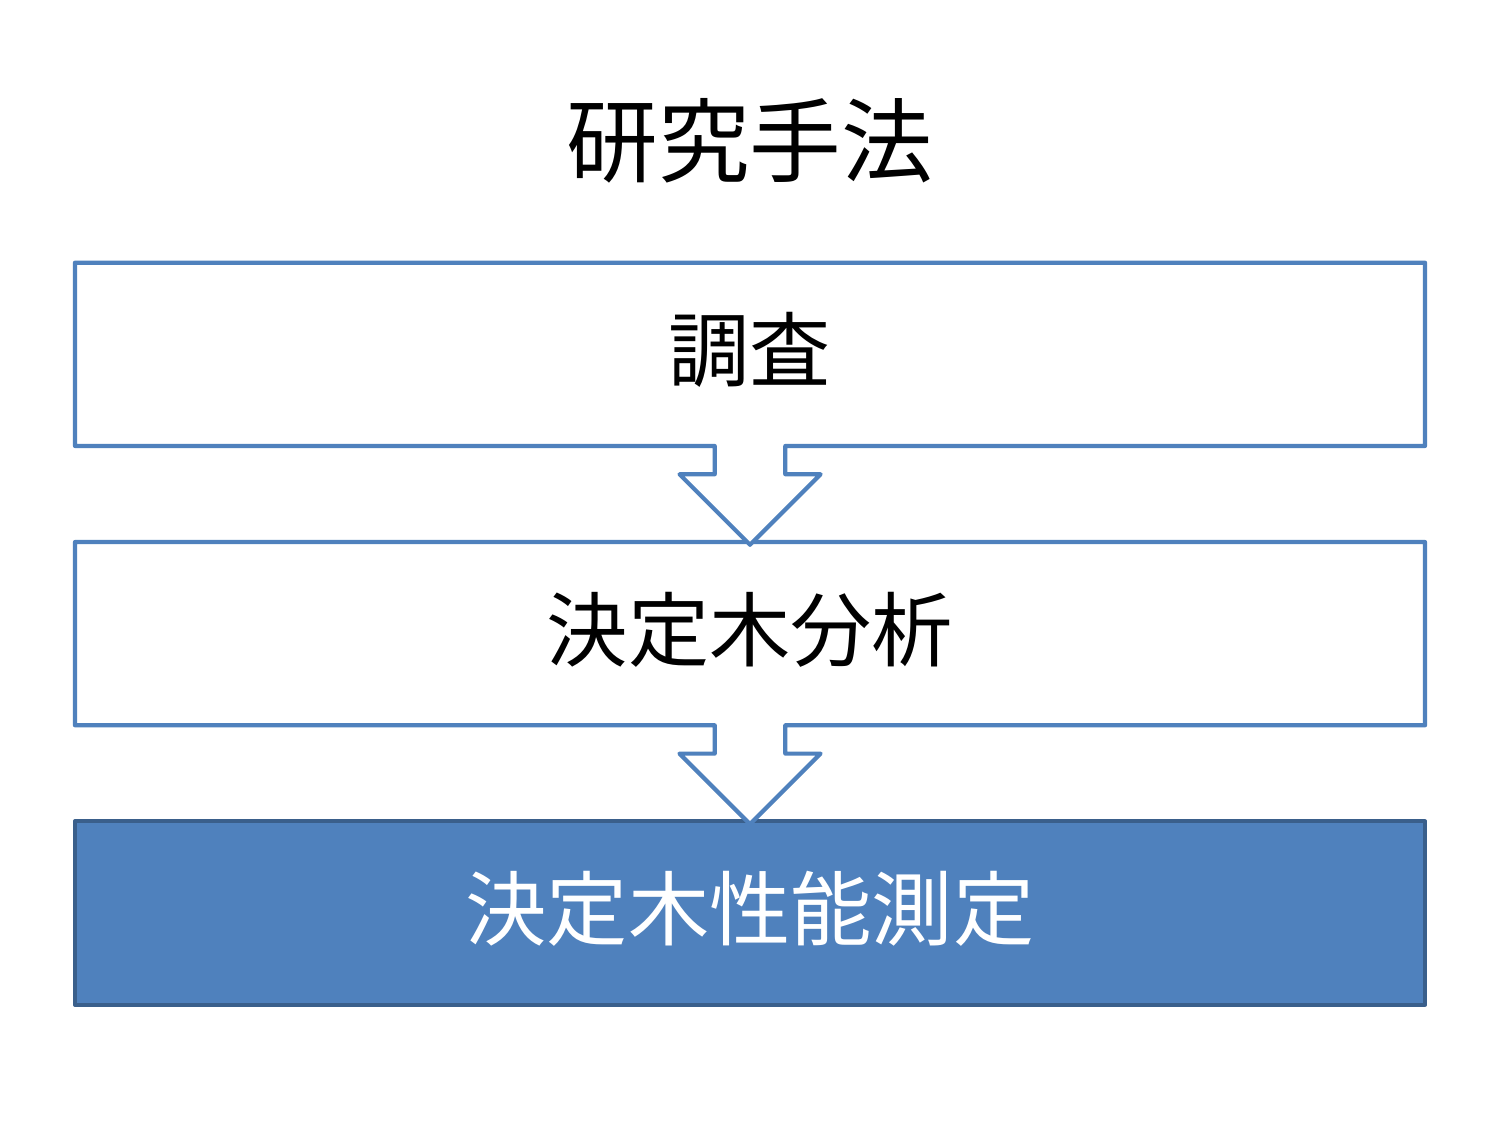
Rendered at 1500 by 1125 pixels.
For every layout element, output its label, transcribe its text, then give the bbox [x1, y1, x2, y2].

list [74, 262, 1426, 1006]
title 研究手法 [75, 45, 1425, 233]
